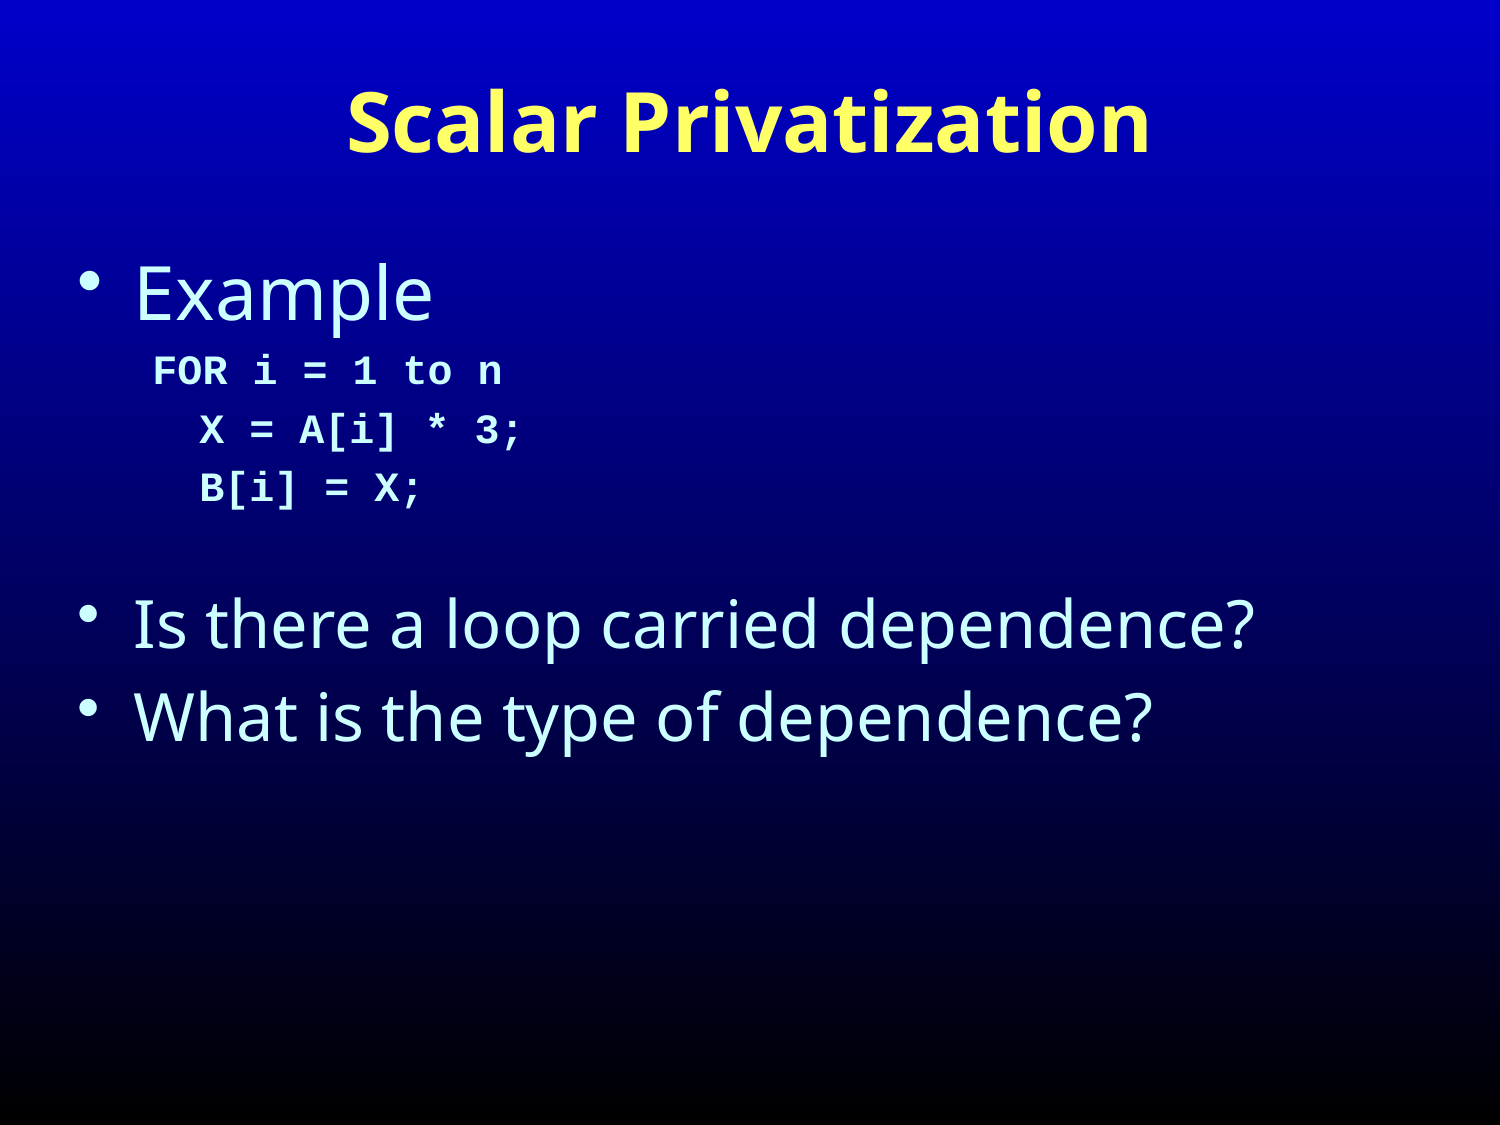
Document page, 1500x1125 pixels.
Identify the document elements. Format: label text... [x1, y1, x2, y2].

title Scalar Privatization [62, 24, 1438, 213]
list Example FOR i = 1 to n X = A[i] * 3; B[i] = X; Is there a loop carried dependence? What is the type of dependence? [62, 237, 1438, 1088]
